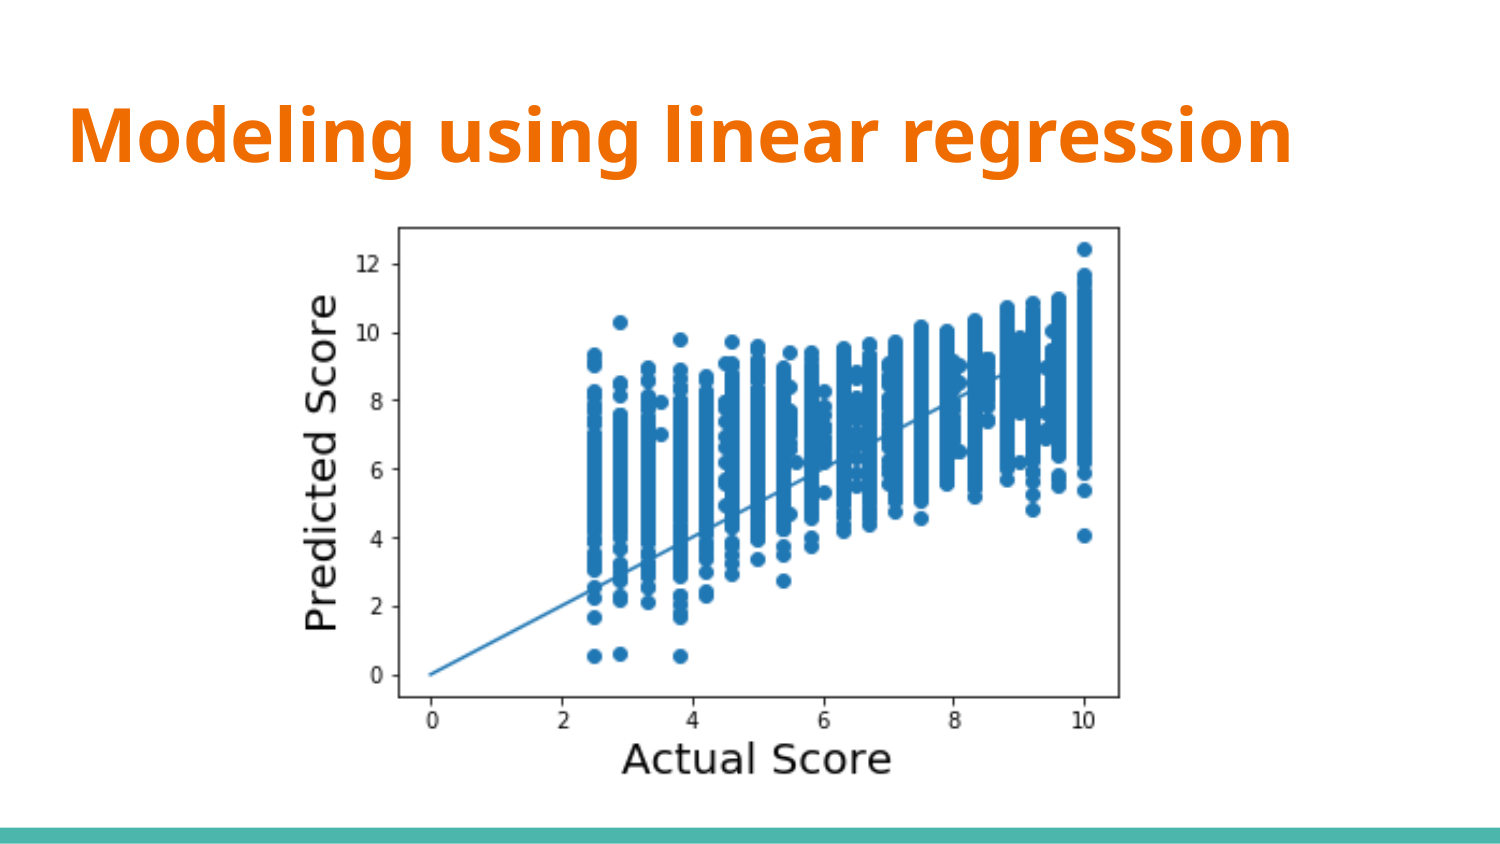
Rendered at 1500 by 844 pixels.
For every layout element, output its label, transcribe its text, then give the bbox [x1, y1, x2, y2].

title Modeling using linear regression [51, 72, 1449, 189]
picture [291, 206, 1140, 798]
